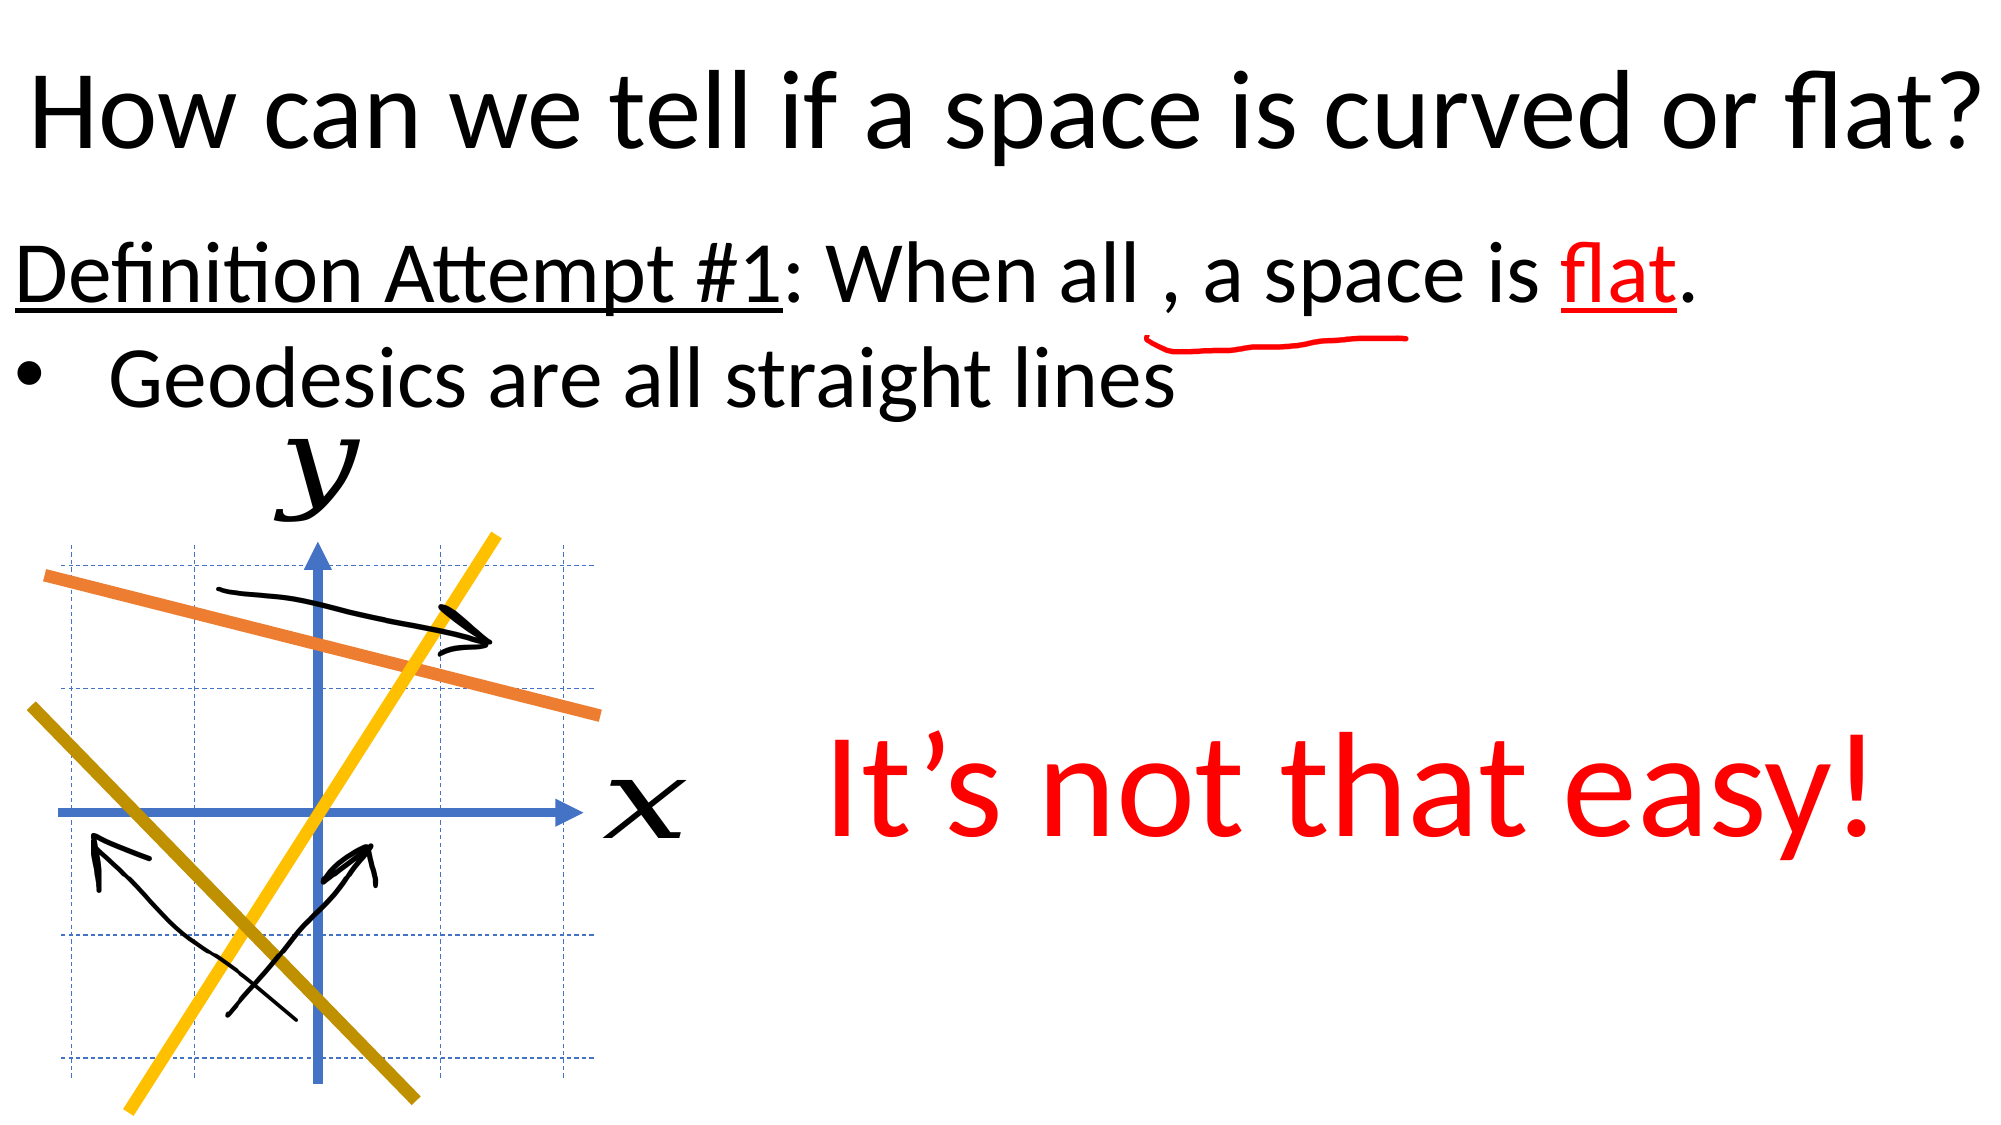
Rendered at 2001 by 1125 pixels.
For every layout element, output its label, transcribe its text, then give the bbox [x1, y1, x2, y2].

text_box How can we tell if a space is curved or flat? [13, 28, 2000, 178]
picture [91, 335, 1417, 1031]
text_box It’s not that easy! [1417, 679, 1922, 875]
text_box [31, 399, 694, 1113]
